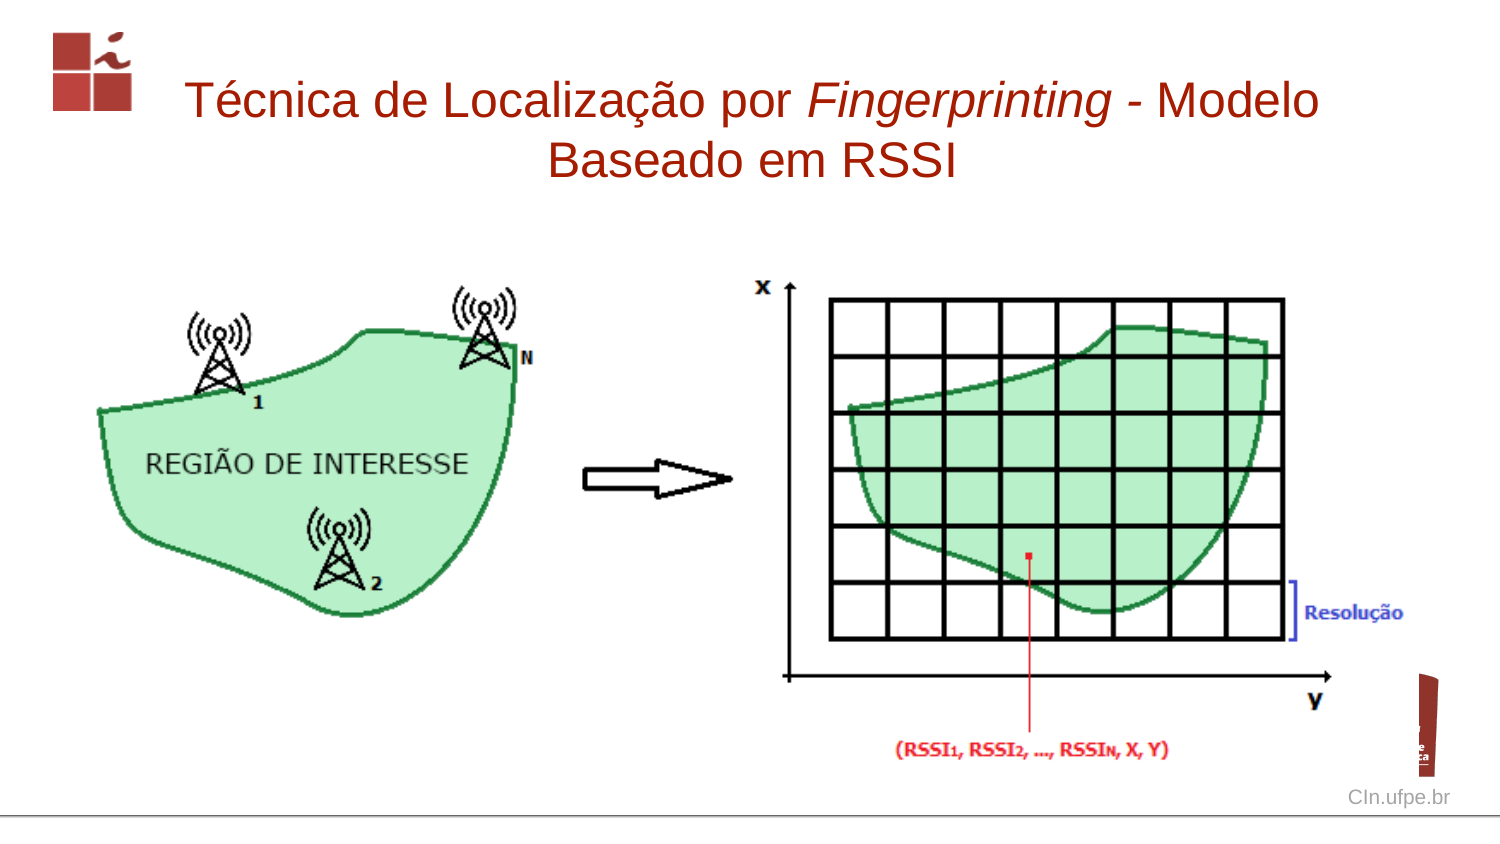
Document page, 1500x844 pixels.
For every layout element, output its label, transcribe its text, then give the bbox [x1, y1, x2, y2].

picture [80, 250, 1441, 784]
title Técnica de Localização por Fingerprinting - Modelo Baseado em RSSI [77, 57, 1428, 198]
picture [53, 32, 132, 111]
